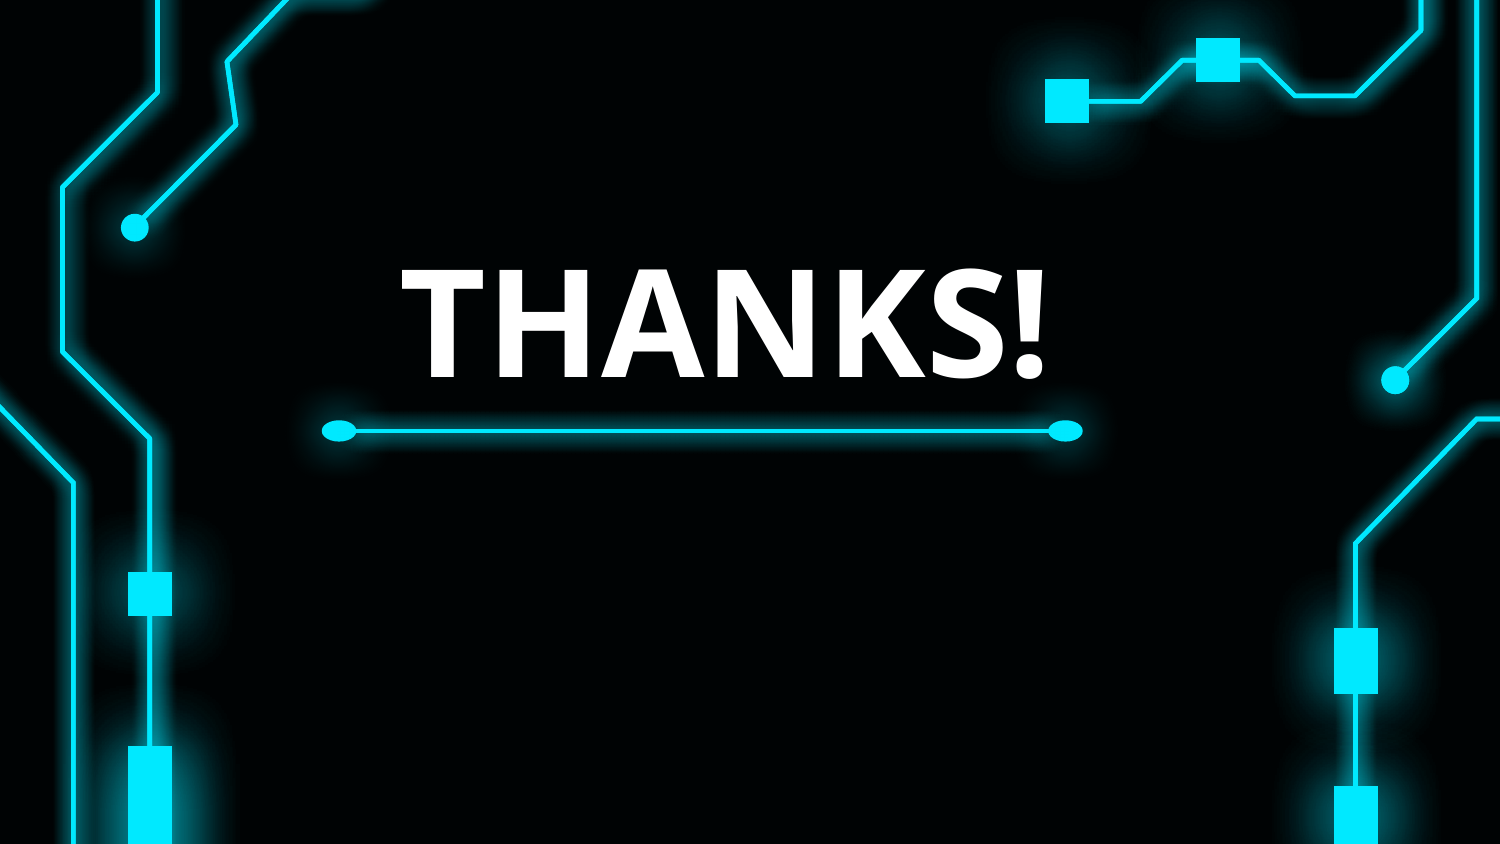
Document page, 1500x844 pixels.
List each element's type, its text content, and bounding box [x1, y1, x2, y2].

text_box THANKS! [310, 268, 1142, 396]
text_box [323, 421, 1082, 441]
